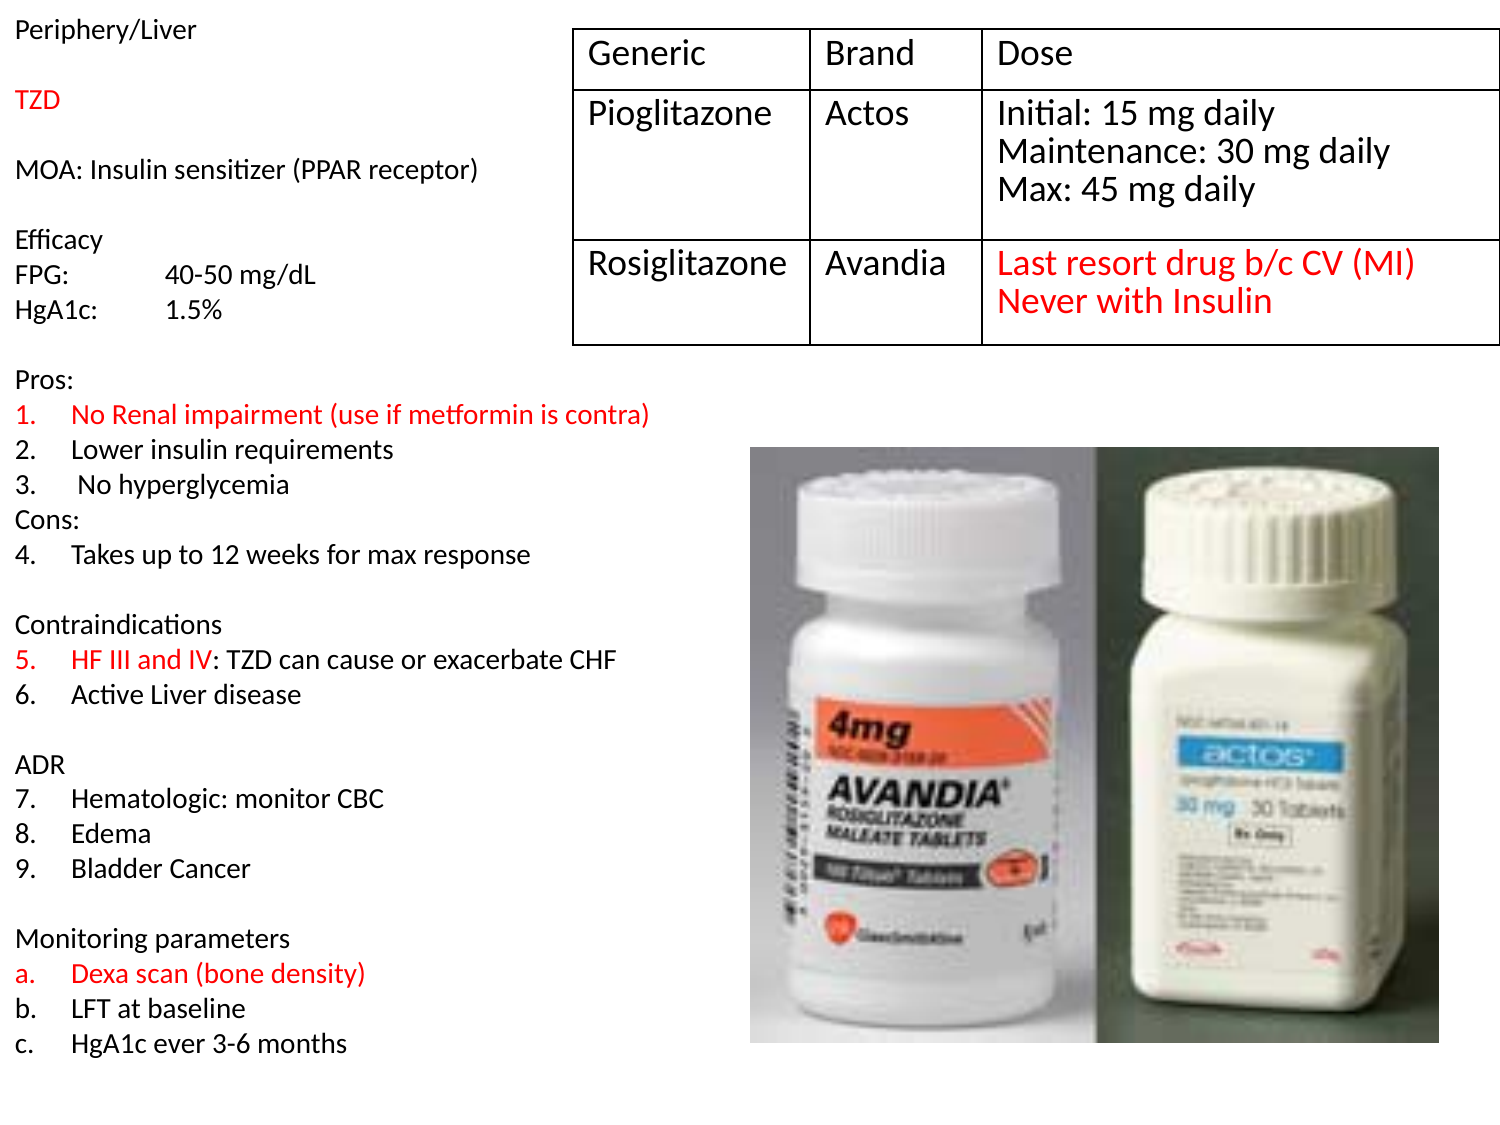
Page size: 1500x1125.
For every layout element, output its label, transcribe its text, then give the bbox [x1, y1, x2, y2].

table_cell Rosiglitazone [574, 241, 809, 344]
picture [749, 447, 1439, 1044]
table_cell Initial: 15 mg daily Maintenance: 30 mg daily Max: 45 mg daily [983, 91, 1499, 239]
text_box Periphery/Liver TZD MOA: Insulin sensitizer (PPAR receptor) Efficacy FPG: 40-50 mg/dL HgA1c: 1.5% Pros: No Renal impairment (use if metformin is contra) Lower insulin requirements No hyperglycemia Cons: Takes up to 12 weeks for max response Contraindications HF III and IV: TZD can cause or exacerbate CHF Active Liver disease ADR Hematologic: monitor CBC Edema Bladder Cancer Monitoring parameters Dexa scan (bone density) LFT at baseline HgA1c ever 3-6 months [0, 3, 765, 1102]
table_cell Last resort drug b/c CV (MI) Never with Insulin [983, 241, 1499, 344]
table_header Brand [811, 30, 981, 89]
table_header Dose [983, 30, 1499, 89]
table_cell Avandia [811, 241, 981, 344]
table_cell Actos [811, 91, 981, 239]
table_header Generic [574, 30, 809, 89]
table_cell Pioglitazone [574, 91, 809, 239]
